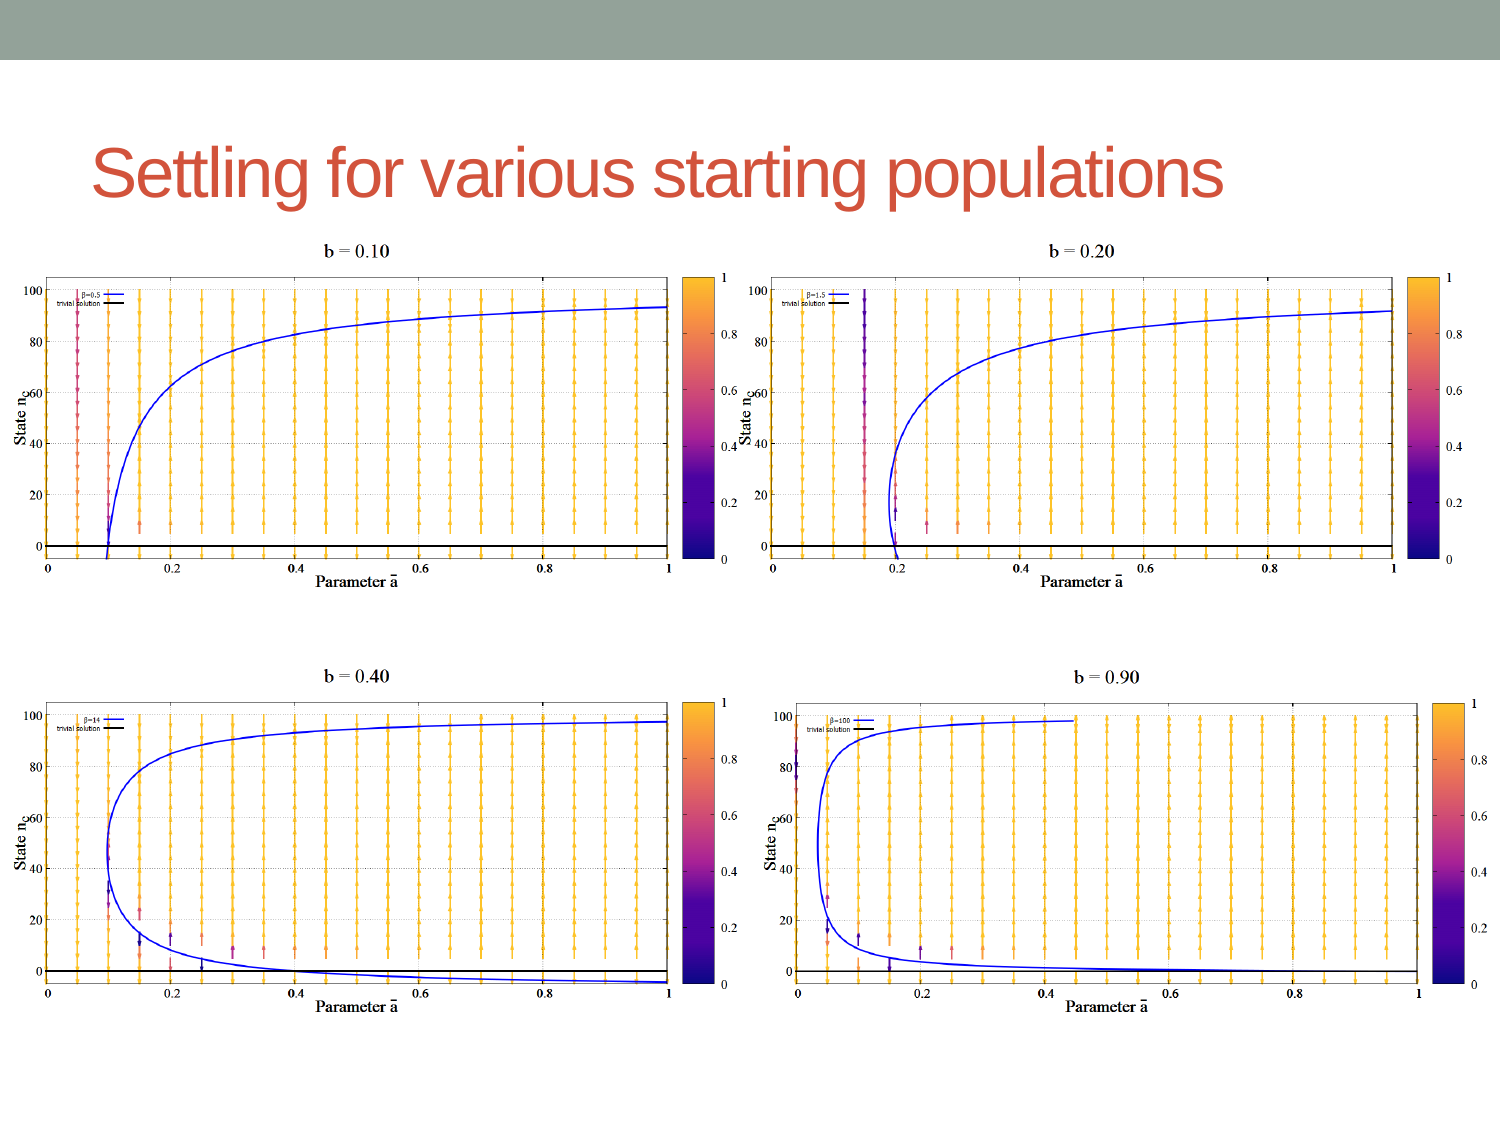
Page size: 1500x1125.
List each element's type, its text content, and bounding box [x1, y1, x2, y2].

picture [12, 662, 1500, 1021]
title Settling for various starting populations [75, 87, 1425, 234]
picture [12, 237, 1488, 595]
